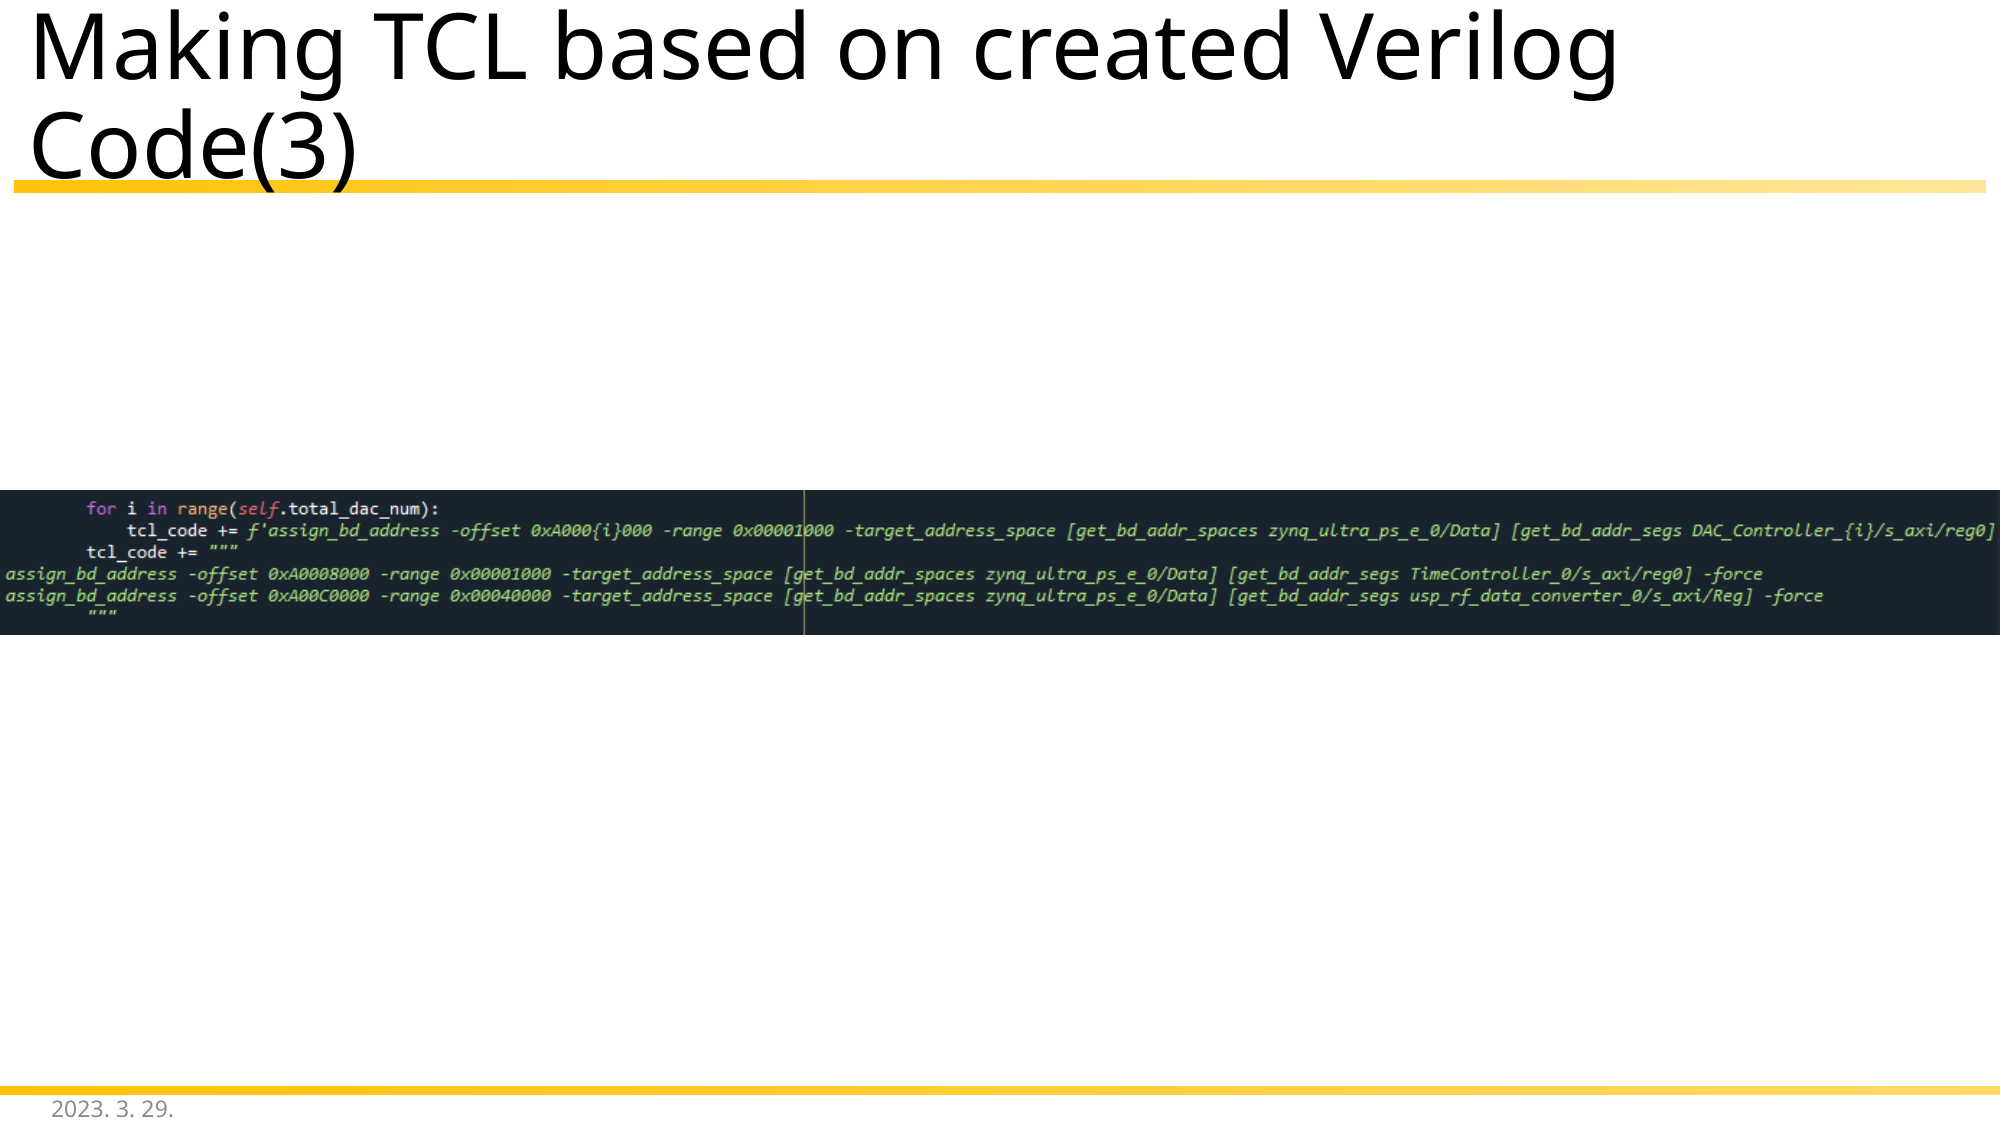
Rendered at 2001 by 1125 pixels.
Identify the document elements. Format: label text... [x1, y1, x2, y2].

title Making TCL based on created Verilog Code(3) [13, 25, 1986, 173]
picture [0, 490, 2000, 635]
text_box [599, 180, 605, 192]
slide_number 2023. 3. 29. [36, 1078, 486, 1125]
